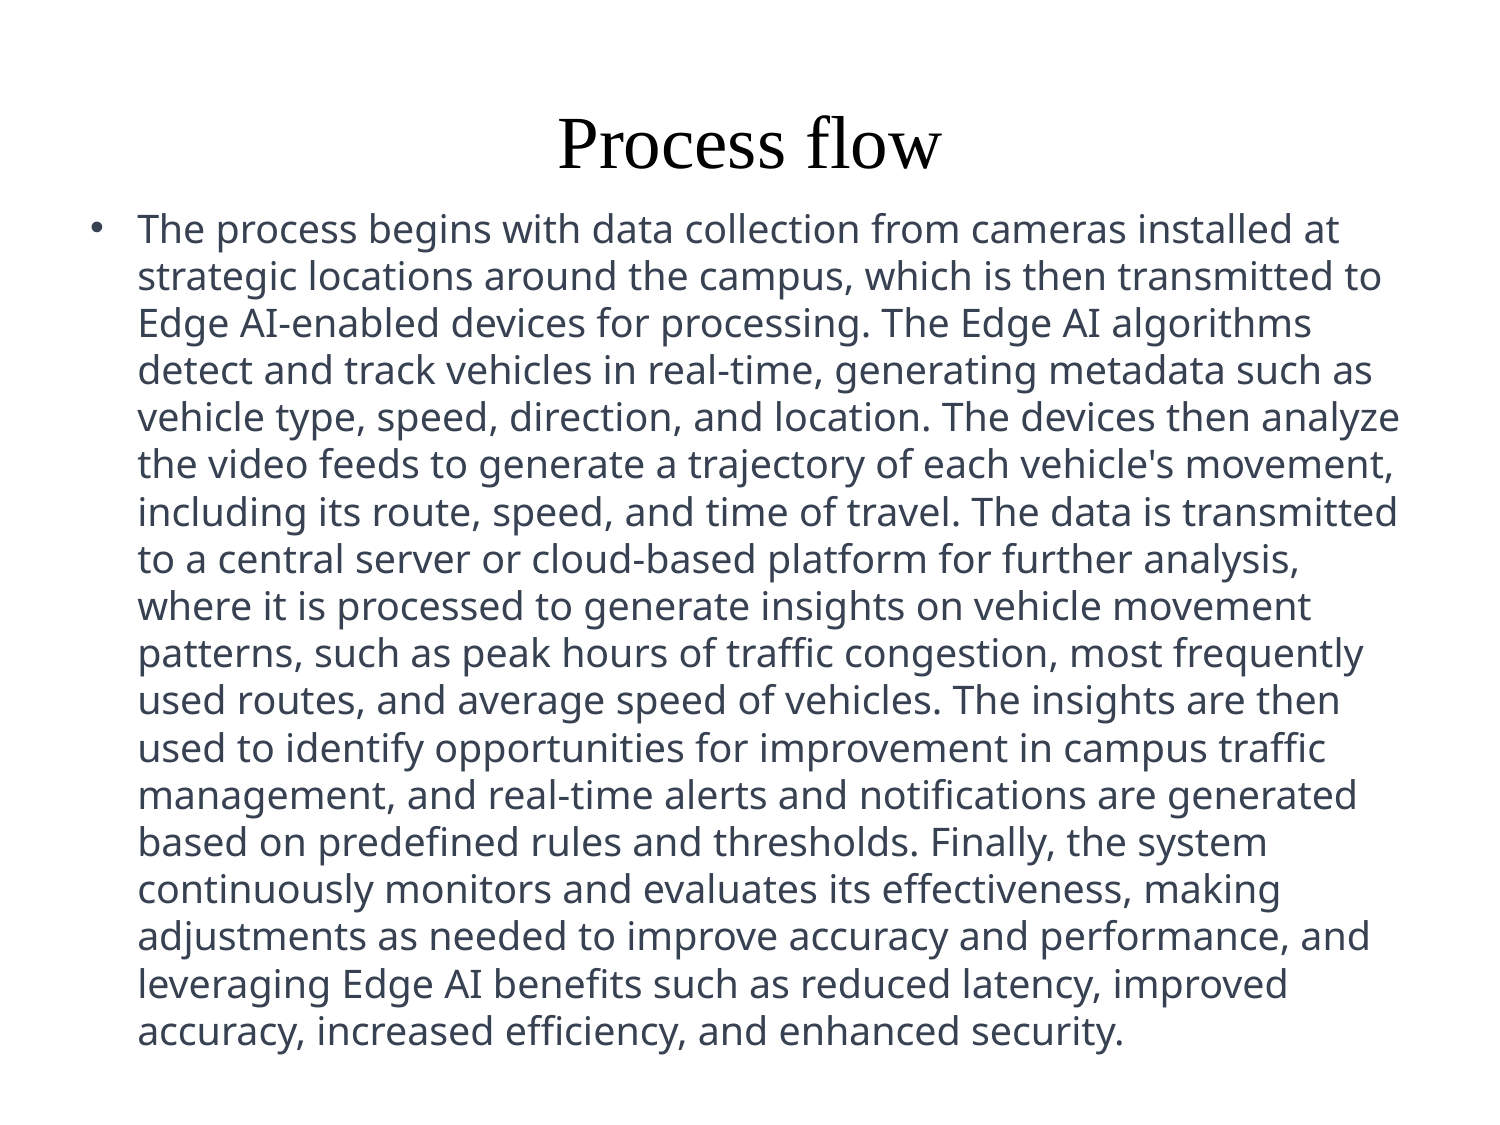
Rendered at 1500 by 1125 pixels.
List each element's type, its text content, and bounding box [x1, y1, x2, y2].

list The process begins with data collection from cameras installed at strategic locations around the campus, which is then transmitted to Edge AI-enabled devices for processing. The Edge AI algorithms detect and track vehicles in real-time, generating metadata such as vehicle type, speed, direction, and location. The devices then analyze the video feeds to generate a trajectory of each vehicle's movement, including its route, speed, and time of travel. The data is transmitted to a central server or cloud-based platform for further analysis, where it is processed to generate insights on vehicle movement patterns, such as peak hours of traffic congestion, most frequently used routes, and average speed of vehicles. The insights are then used to identify opportunities for improvement in campus traffic management, and real-time alerts and notifications are generated based on predefined rules and thresholds. Finally, the system continuously monitors and evaluates its effectiveness, making adjustments as needed to improve accuracy and performance, and leveraging Edge AI benefits such as reduced latency, improved accuracy, increased efficiency, and enhanced security. [75, 196, 1425, 1106]
title Process flow [75, 45, 1425, 196]
